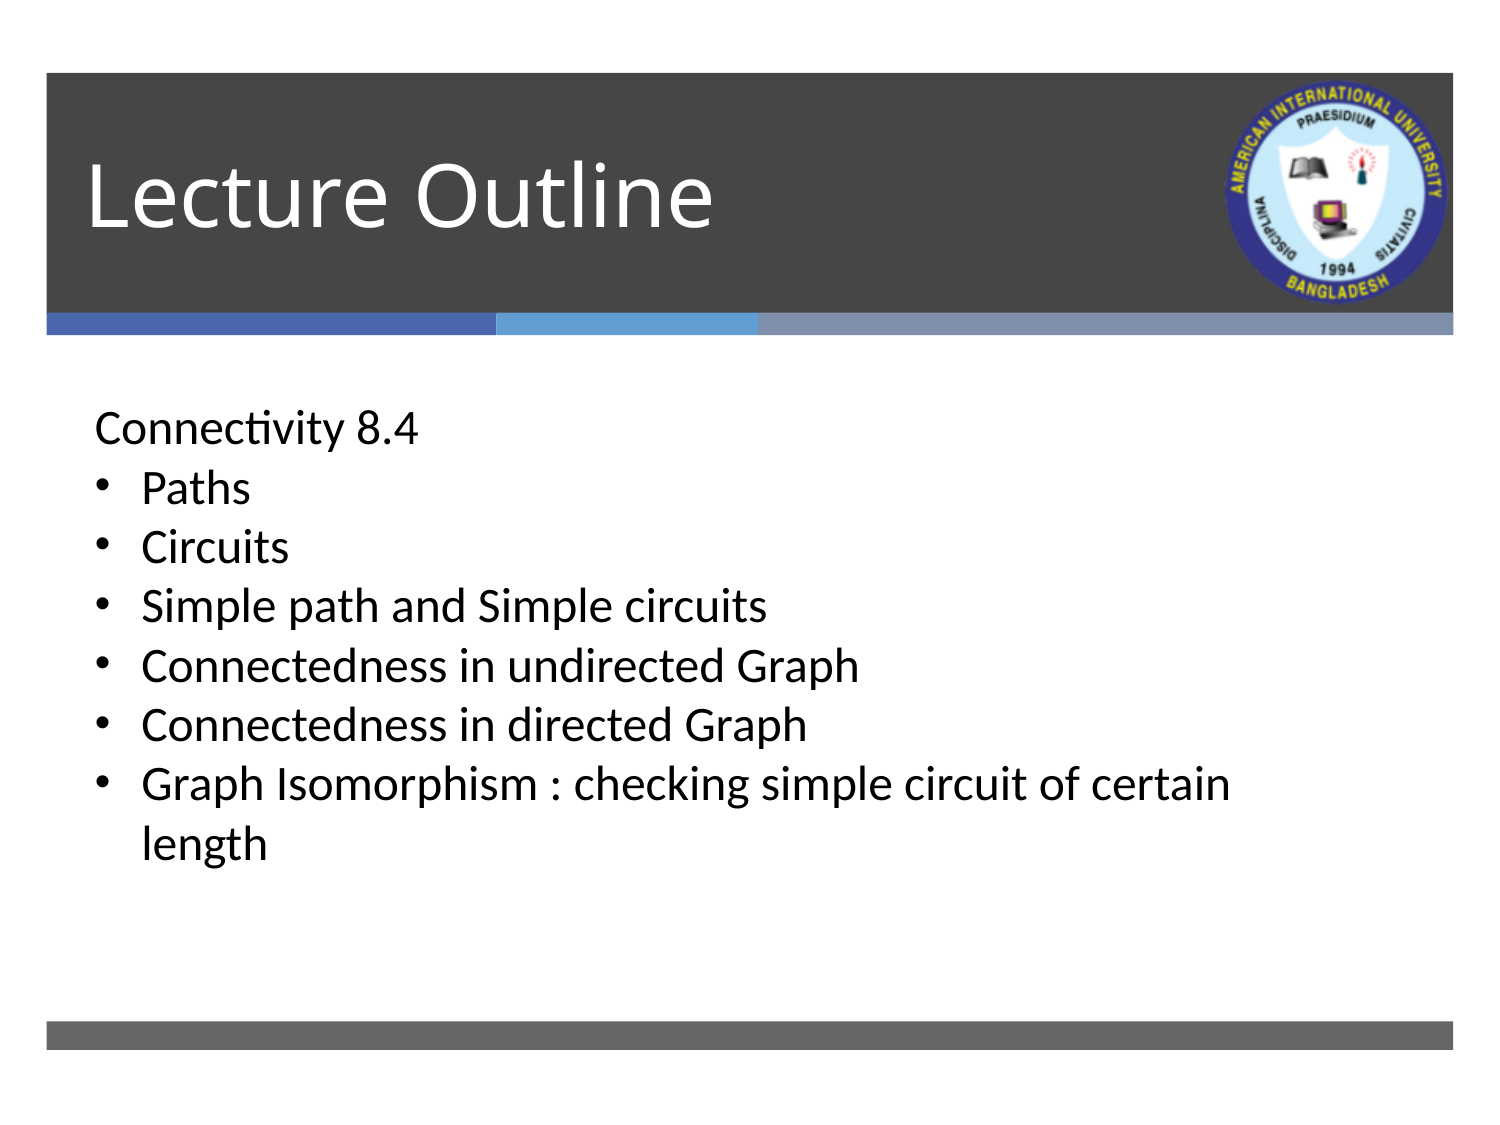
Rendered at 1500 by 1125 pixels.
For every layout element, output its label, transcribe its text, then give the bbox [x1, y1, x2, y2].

picture [1220, 75, 1454, 310]
subtitle Connectivity 8.4 Paths Circuits Simple path and Simple circuits Connectedness in undirected Graph Connectedness in directed Graph Graph Isomorphism : checking simple circuit of certain length [79, 387, 1352, 882]
title Lecture Outline [69, 73, 1351, 253]
